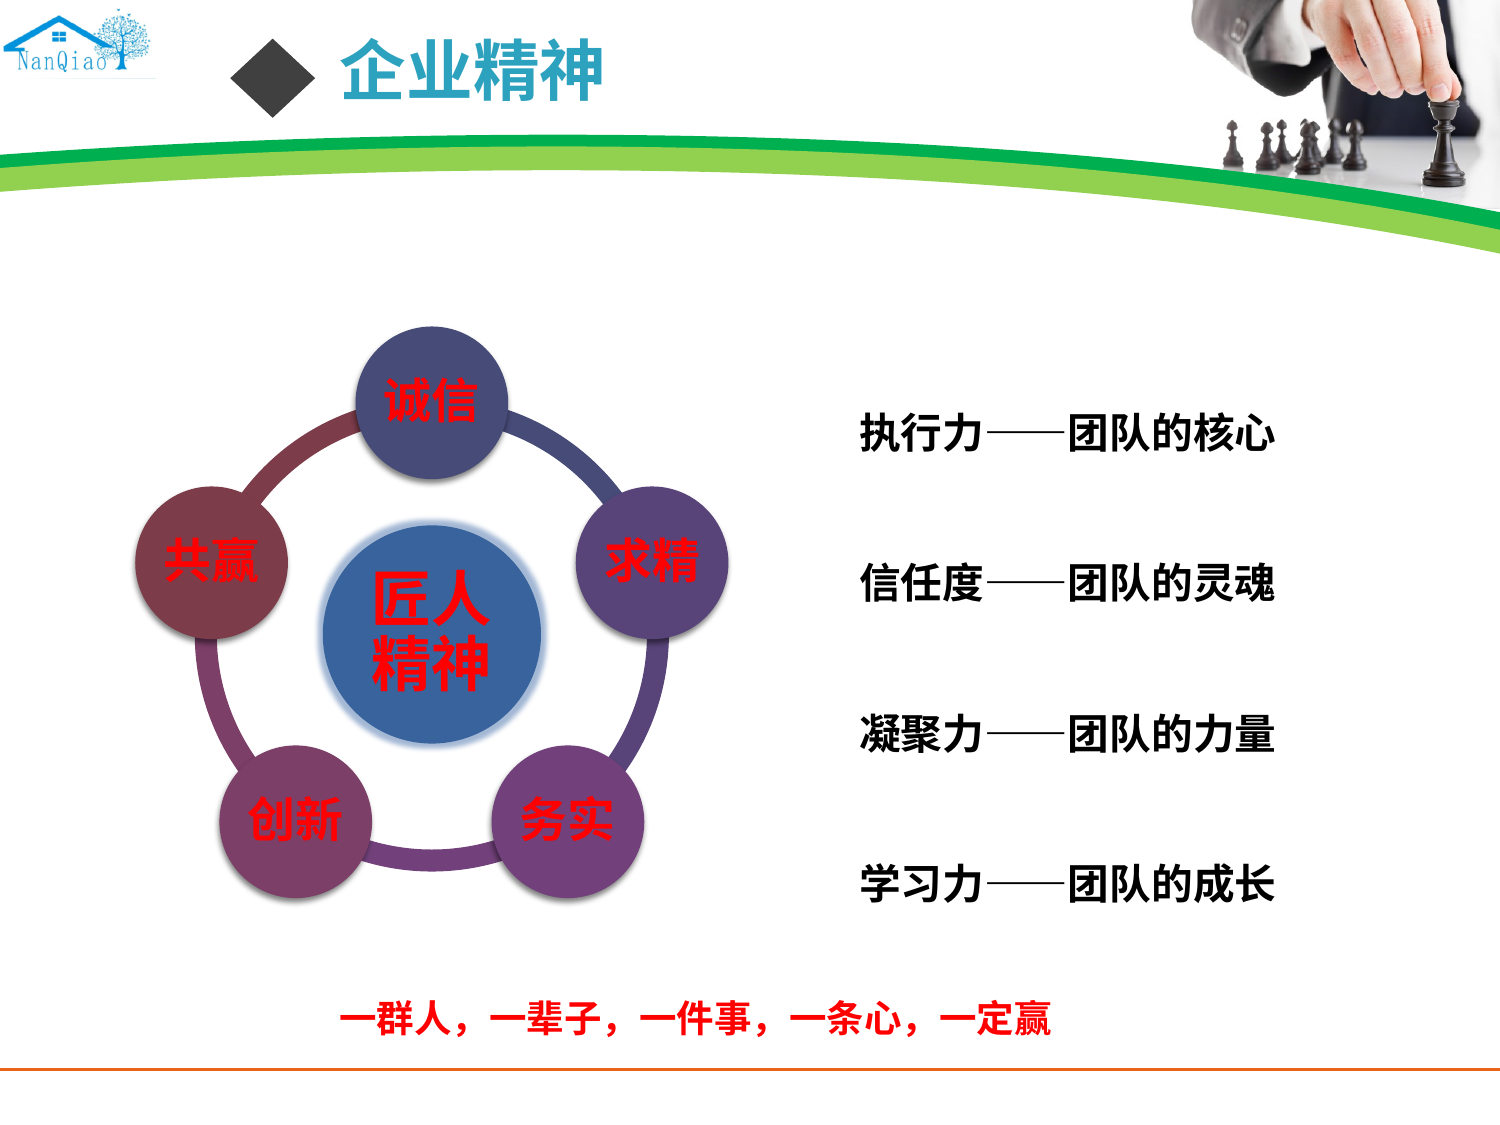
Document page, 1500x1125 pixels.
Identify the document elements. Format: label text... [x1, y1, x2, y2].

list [76, 325, 788, 903]
text_box 一群人，一辈子，一件事，一条心，一定赢 [324, 987, 1306, 1048]
text_box [228, 37, 318, 120]
picture [0, 0, 157, 79]
picture [1187, 204, 1223, 209]
title 企业精神 [324, 13, 653, 118]
text_box 执行力——团队的核心 信任度——团队的灵魂 凝聚力——团队的力量 学习力——团队的成长 [844, 349, 1376, 915]
picture [1187, 0, 1500, 209]
